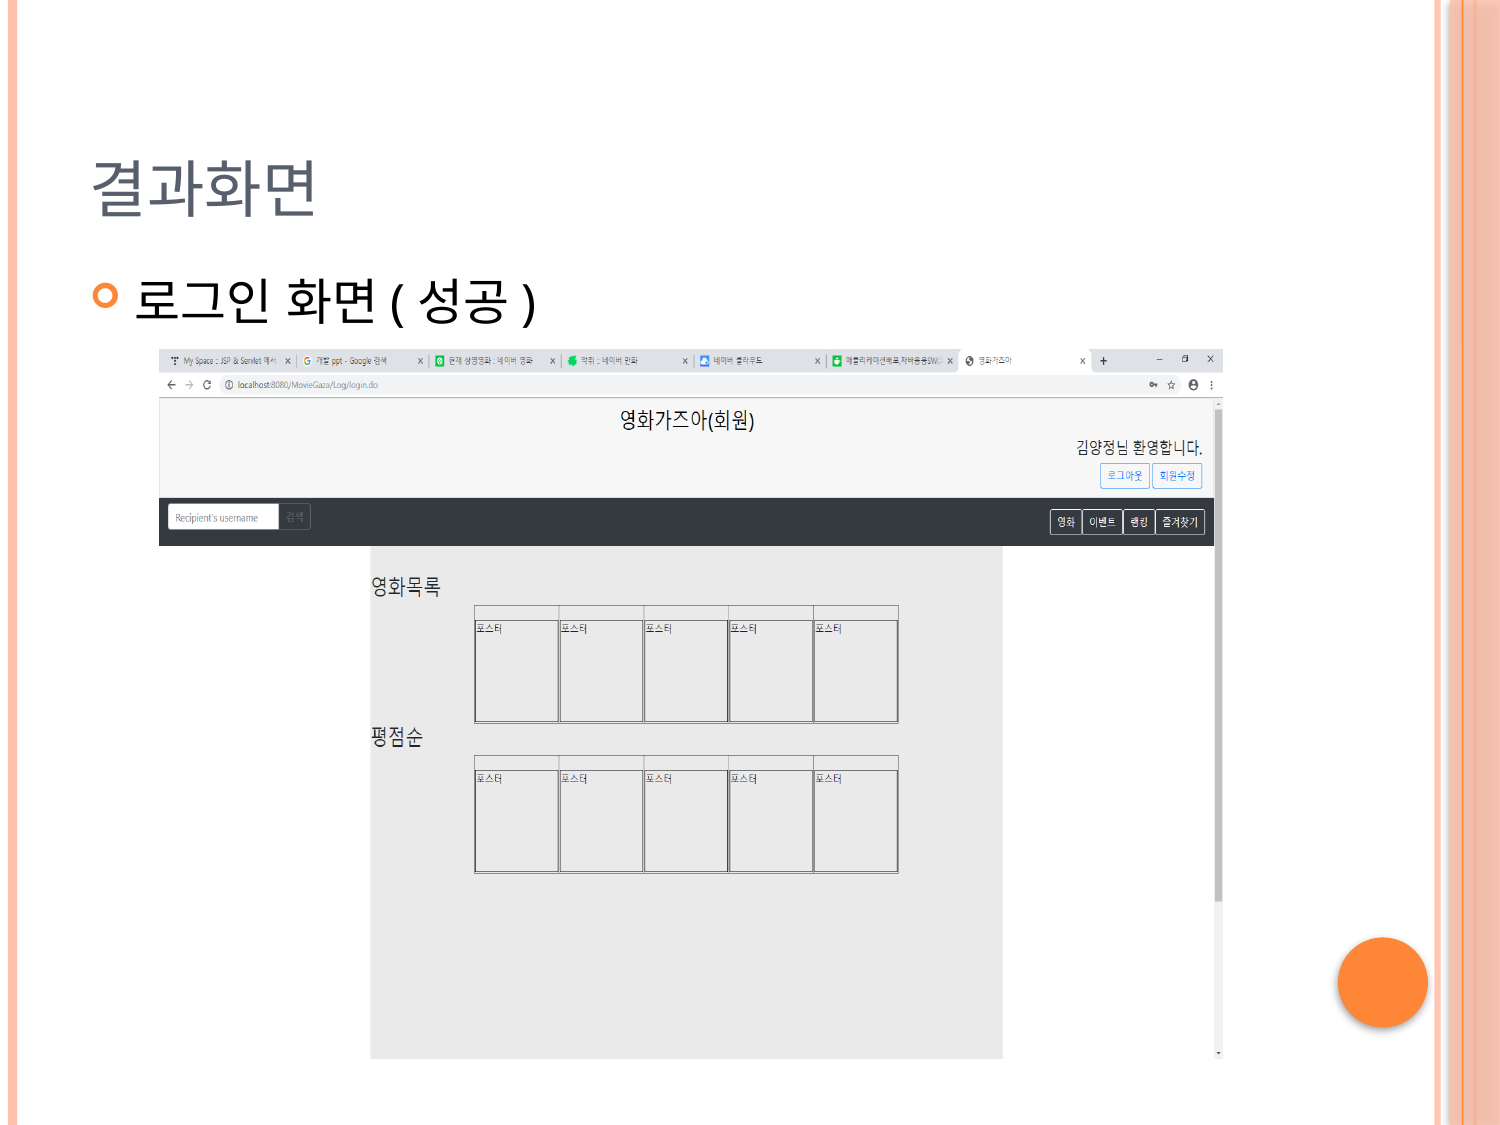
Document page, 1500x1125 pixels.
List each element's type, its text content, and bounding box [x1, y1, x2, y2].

picture [158, 349, 1223, 1059]
title 결과화면 [75, 45, 1300, 233]
list 로그인 화면(성공) [75, 262, 1300, 1062]
